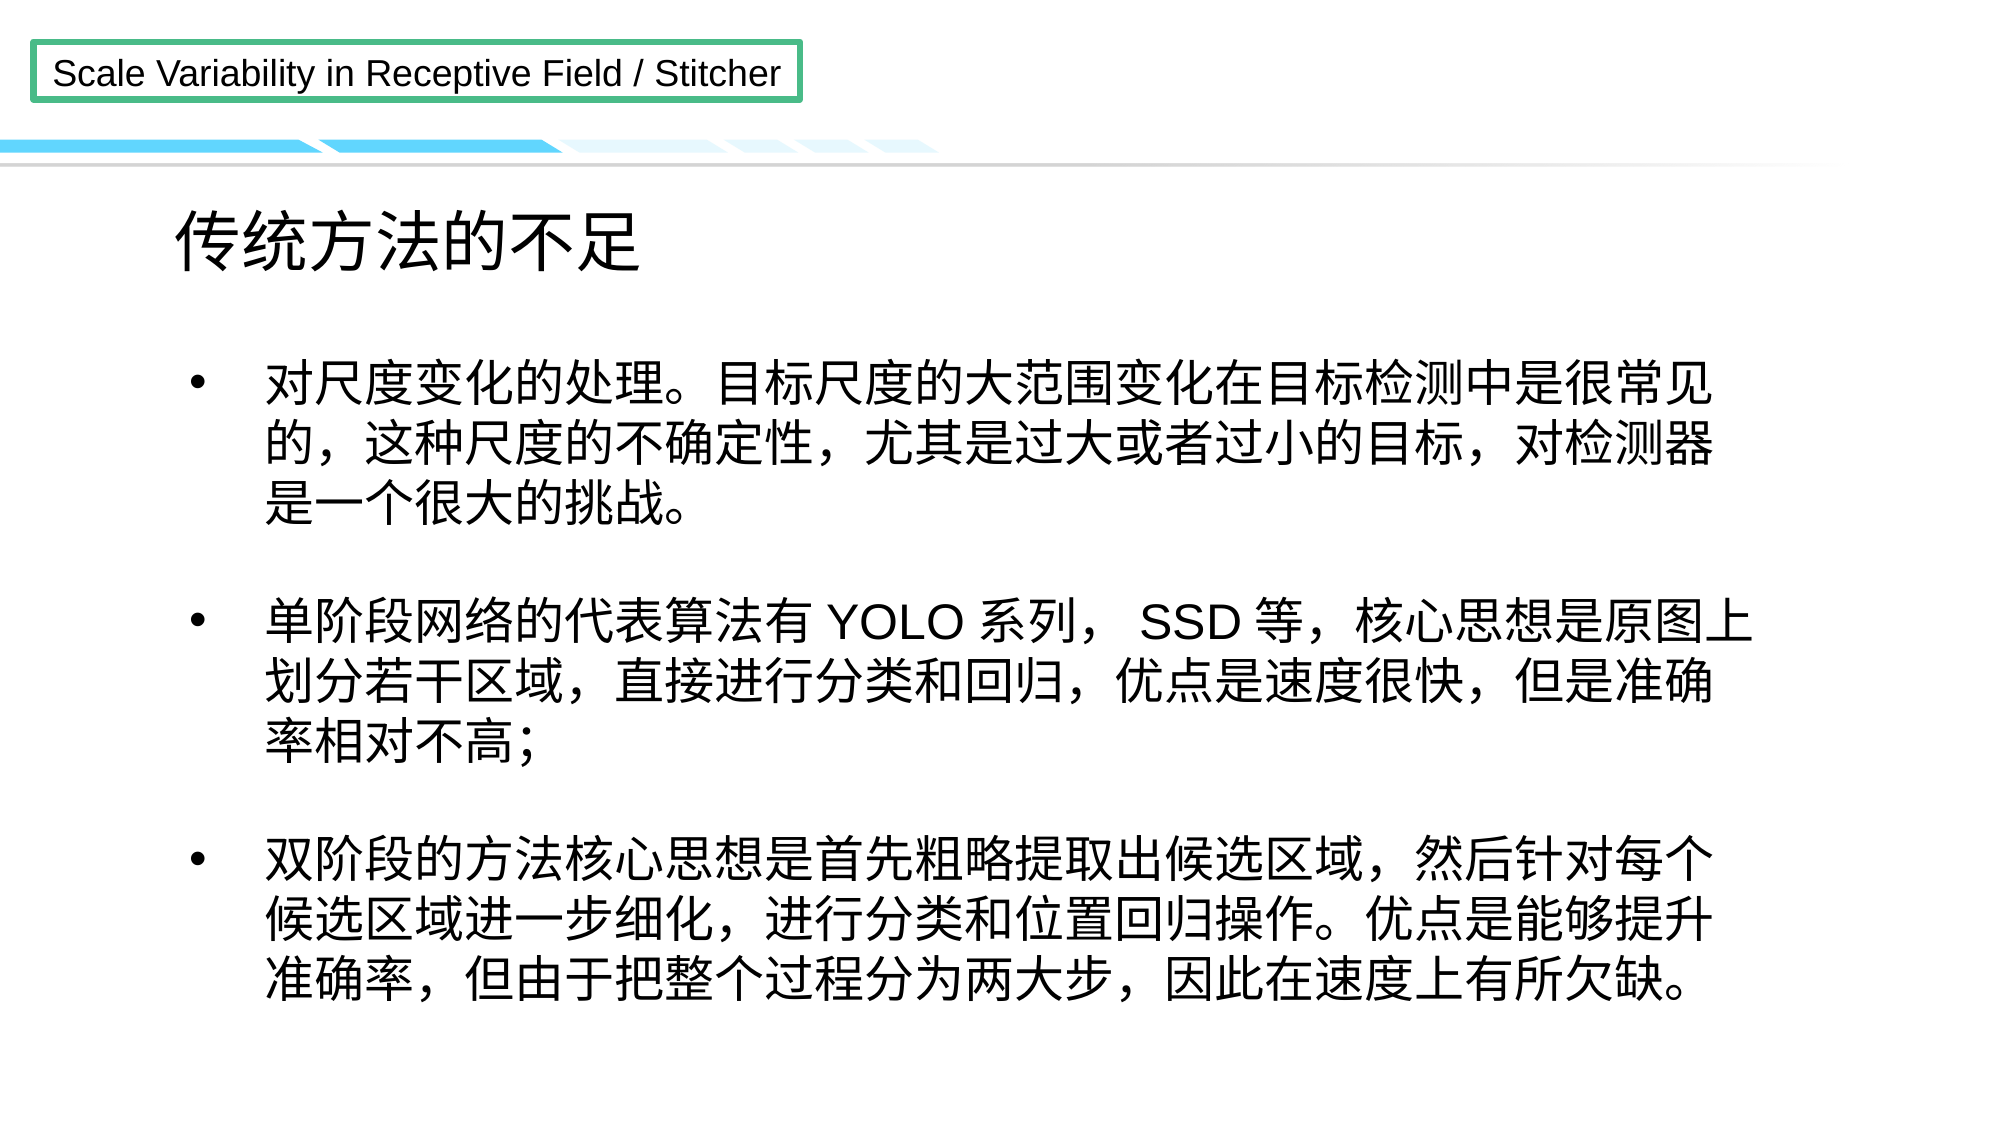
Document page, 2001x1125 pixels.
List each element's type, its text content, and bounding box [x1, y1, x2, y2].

title 传统方法的不足 [174, 200, 889, 281]
picture [0, 163, 1851, 167]
list 单阶段网络的代表算法有YOLO系列，SSD等，核心思想是原图上划分若干区域，直接进行分类和回归，优点是速度很快，但是准确率相对不高； [174, 582, 1775, 647]
list 双阶段的方法核心思想是首先粗略提取出候选区域，然后针对每个候选区域进一步细化，进行分类和位置回归操作。优点是能够提升准确率，但由于把整个过程分为两大步，因此在速度上有所欠缺。 [174, 820, 1773, 898]
list 对尺度变化的处理。目标尺度的大范围变化在目标检测中是很常见的，这种尺度的不确定性，尤其是过大或者过小的目标，对检测器是一个很大的挑战。 [174, 343, 1775, 409]
